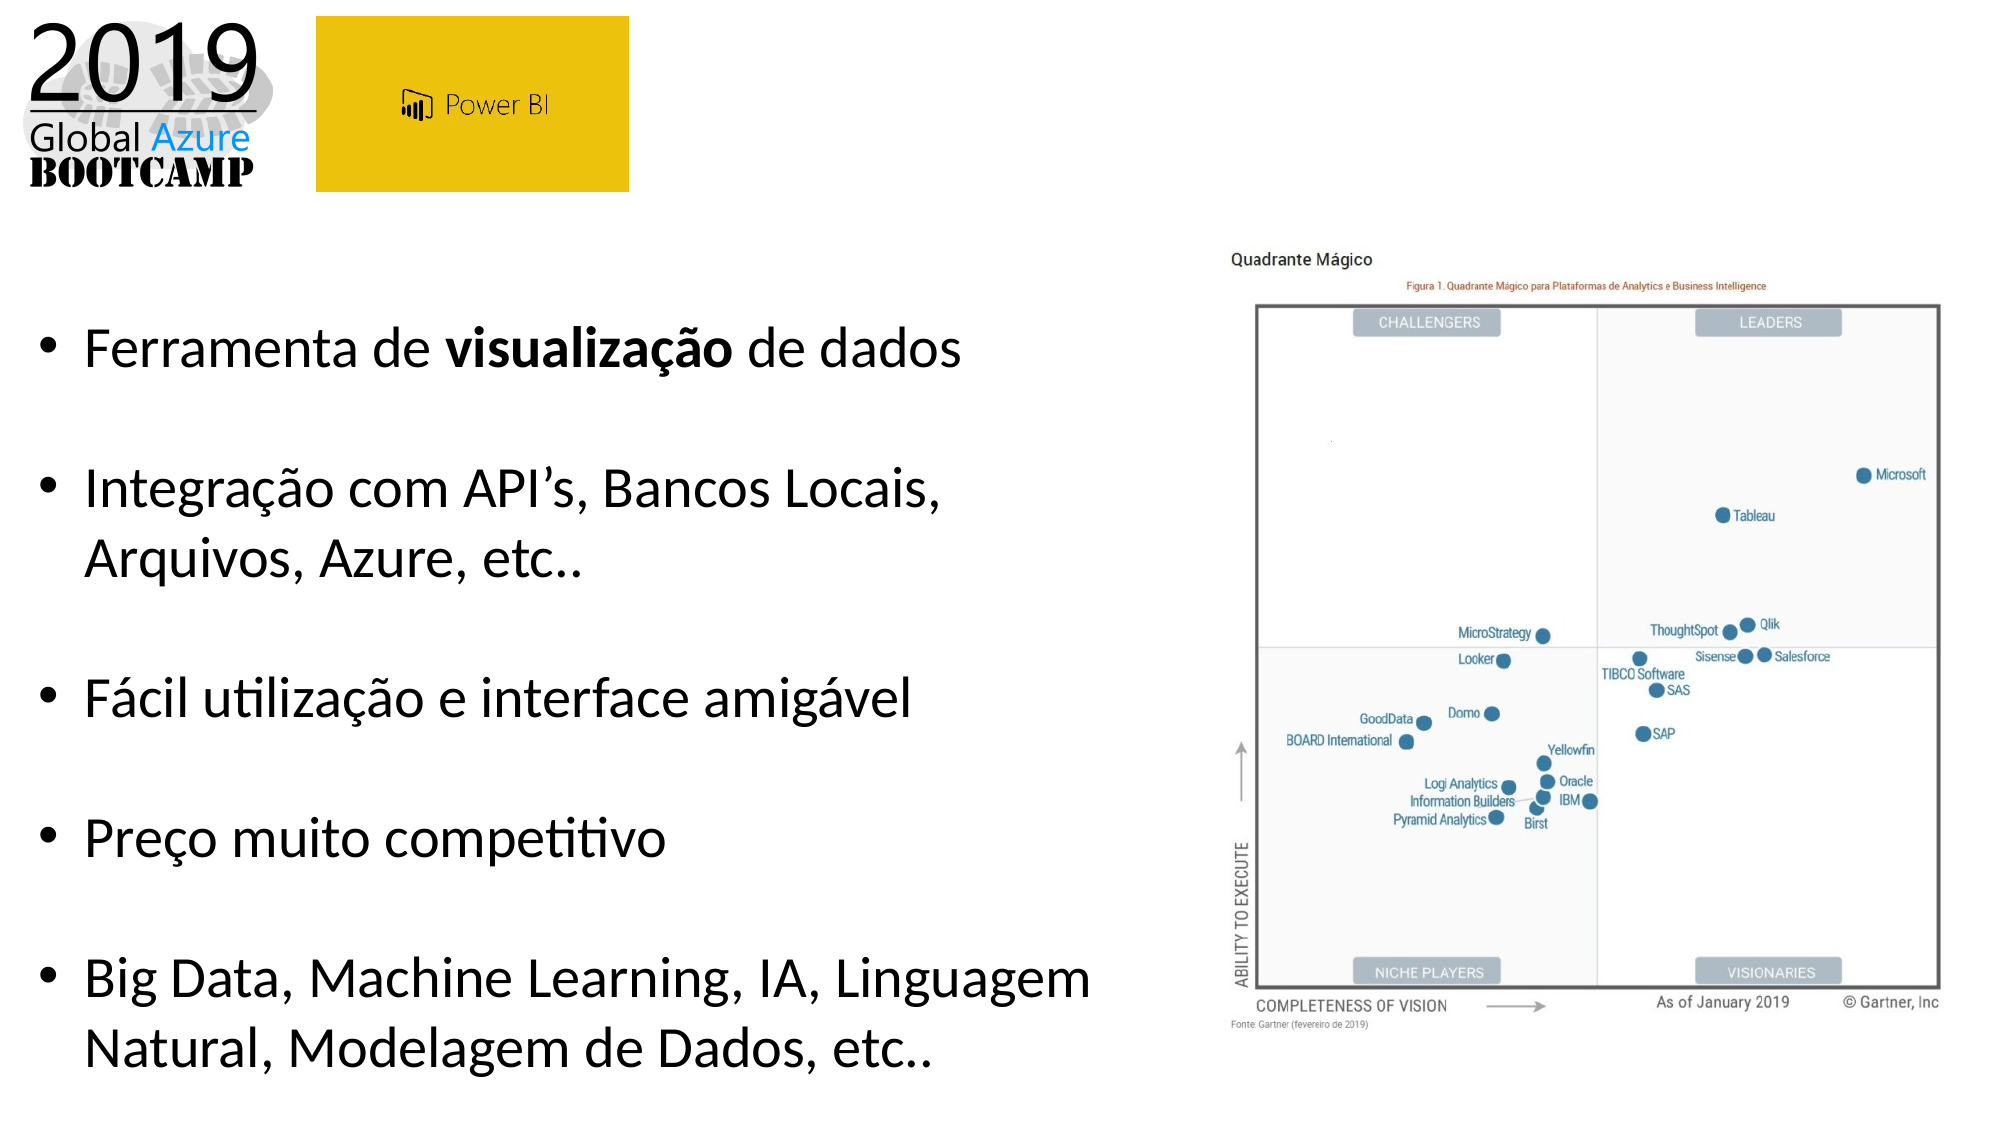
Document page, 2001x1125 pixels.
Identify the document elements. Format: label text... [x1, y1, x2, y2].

picture [23, 0, 273, 206]
picture [1224, 245, 1951, 1034]
text_box Ferramenta de visualização de dados Integração com API’s, Bancos Locais, Arquivos, Azure, etc.. Fácil utilização e interface amigável Preço muito competitivo Big Data, Machine Learning, IA, Linguagem Natural, Modelagem de Dados, etc.. [23, 266, 1178, 1125]
picture [316, 16, 629, 192]
